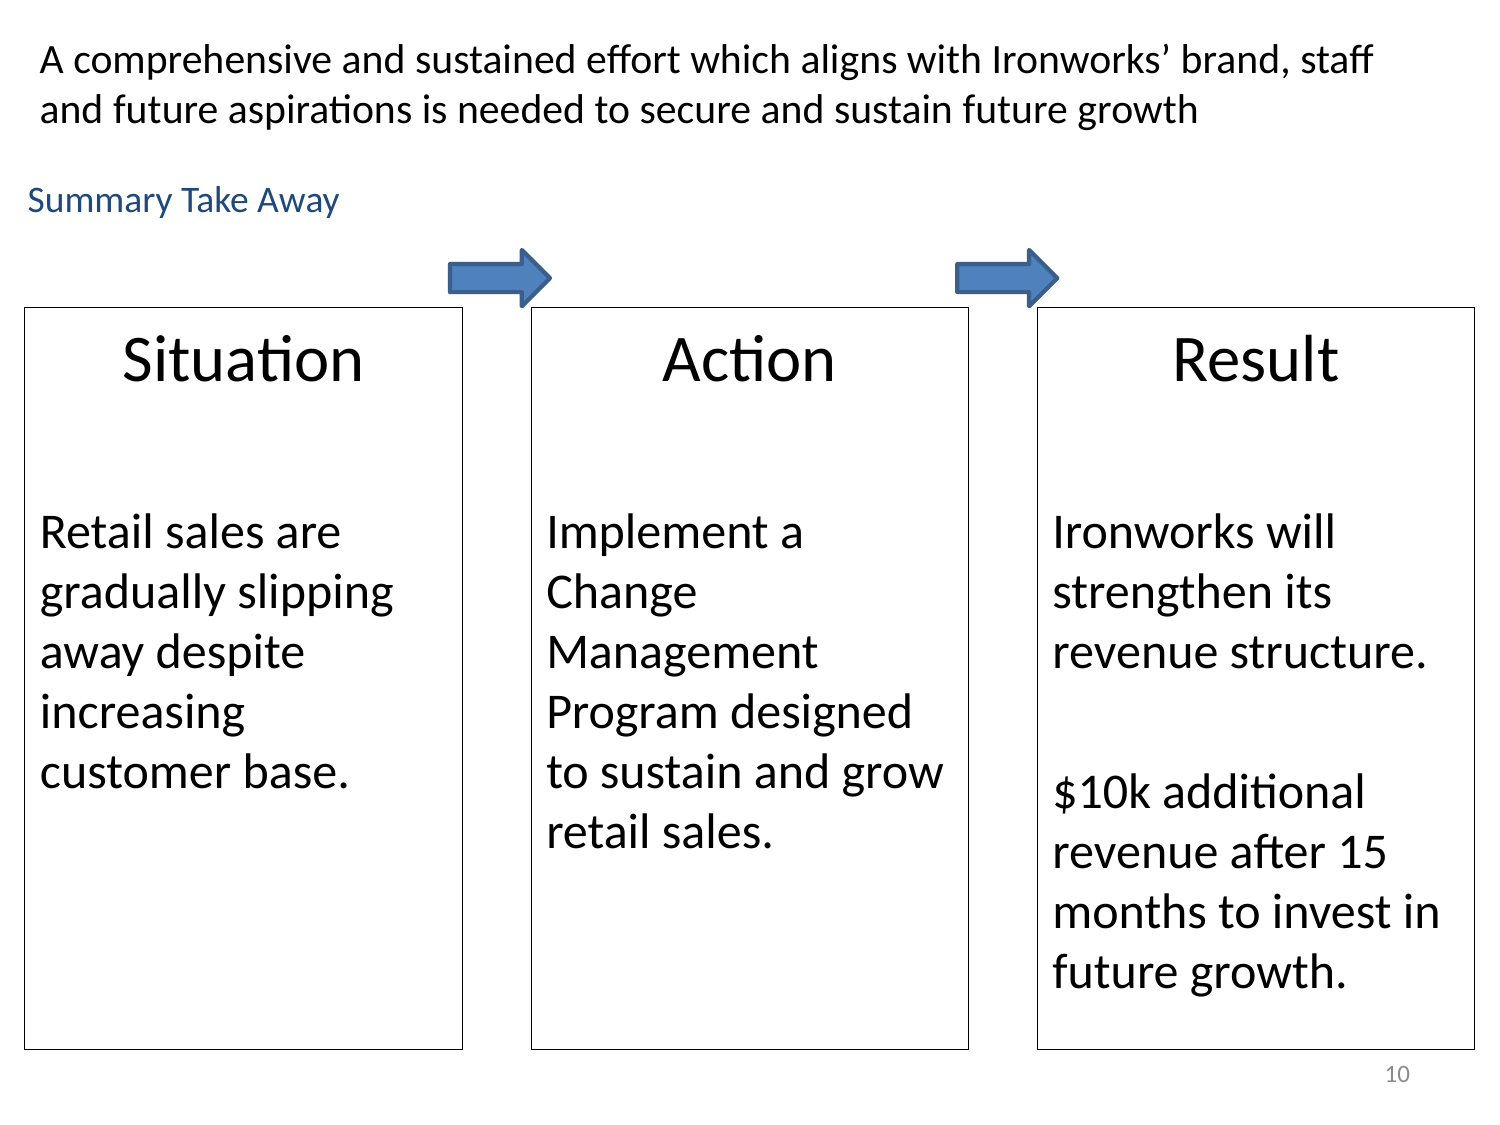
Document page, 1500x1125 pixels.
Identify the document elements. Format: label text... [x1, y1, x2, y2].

text_box A comprehensive and sustained effort which aligns with Ironworks’ brand, staff and future aspirations is needed to secure and sustain future growth [24, 24, 1463, 140]
list Situation Retail sales are gradually slipping away despite increasing customer base. [24, 307, 463, 1050]
slide_number 10 [1074, 1050, 1425, 1103]
title Summary Take Away [12, 162, 400, 233]
text_box [447, 248, 553, 309]
text_box [955, 248, 1060, 309]
text_box Action Implement a Change Management Program designed to sustain and grow retail sales. [531, 307, 969, 1050]
text_box Result Ironworks will strengthen its revenue structure. $10k additional revenue after 15 months to invest in future growth. [1037, 307, 1475, 1050]
